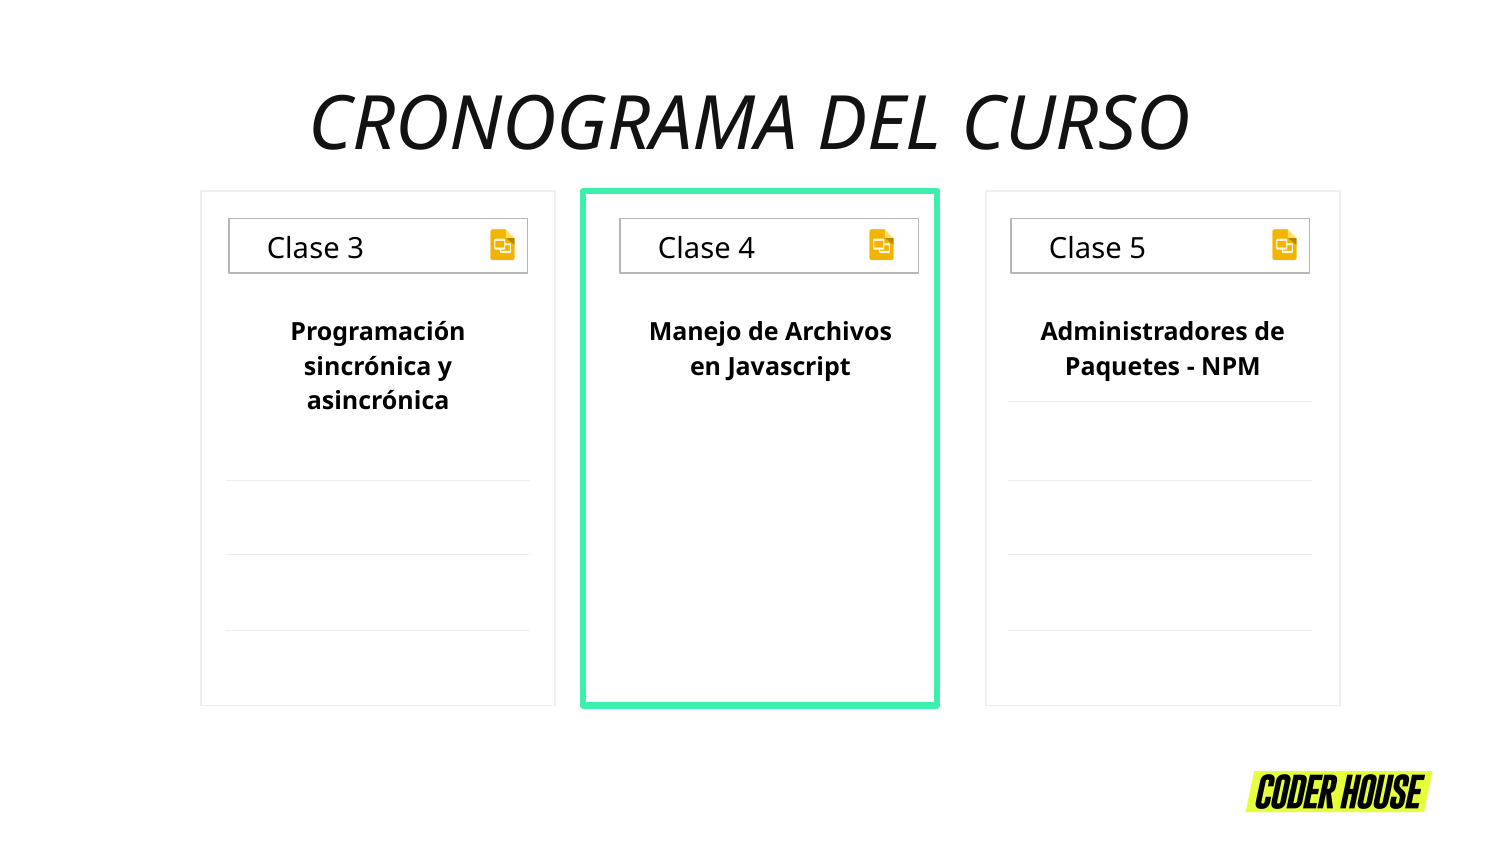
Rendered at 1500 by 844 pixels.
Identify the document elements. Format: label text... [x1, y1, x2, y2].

text_box [455, 218, 528, 273]
text_box Clase 4 [642, 214, 846, 275]
text_box Manejo de Archivos en Javascript [618, 296, 923, 366]
text_box [1010, 218, 1033, 273]
text_box CRONOGRAMA DEL CURSO [229, 37, 1271, 201]
text_box [985, 190, 1340, 706]
picture [1241, 764, 1437, 819]
picture [486, 227, 520, 261]
picture [865, 227, 898, 261]
text_box [619, 218, 642, 273]
text_box [583, 201, 937, 706]
text_box Clase 5 [1033, 214, 1237, 275]
text_box [1237, 218, 1310, 273]
text_box [201, 190, 556, 706]
text_box Programación sincrónica y asincrónica [226, 296, 531, 366]
text_box [228, 218, 251, 273]
text_box [846, 218, 919, 273]
text_box Administradores de Paquetes - NPM [1010, 296, 1316, 366]
picture [1268, 227, 1301, 261]
text_box Clase 3 [251, 214, 455, 275]
